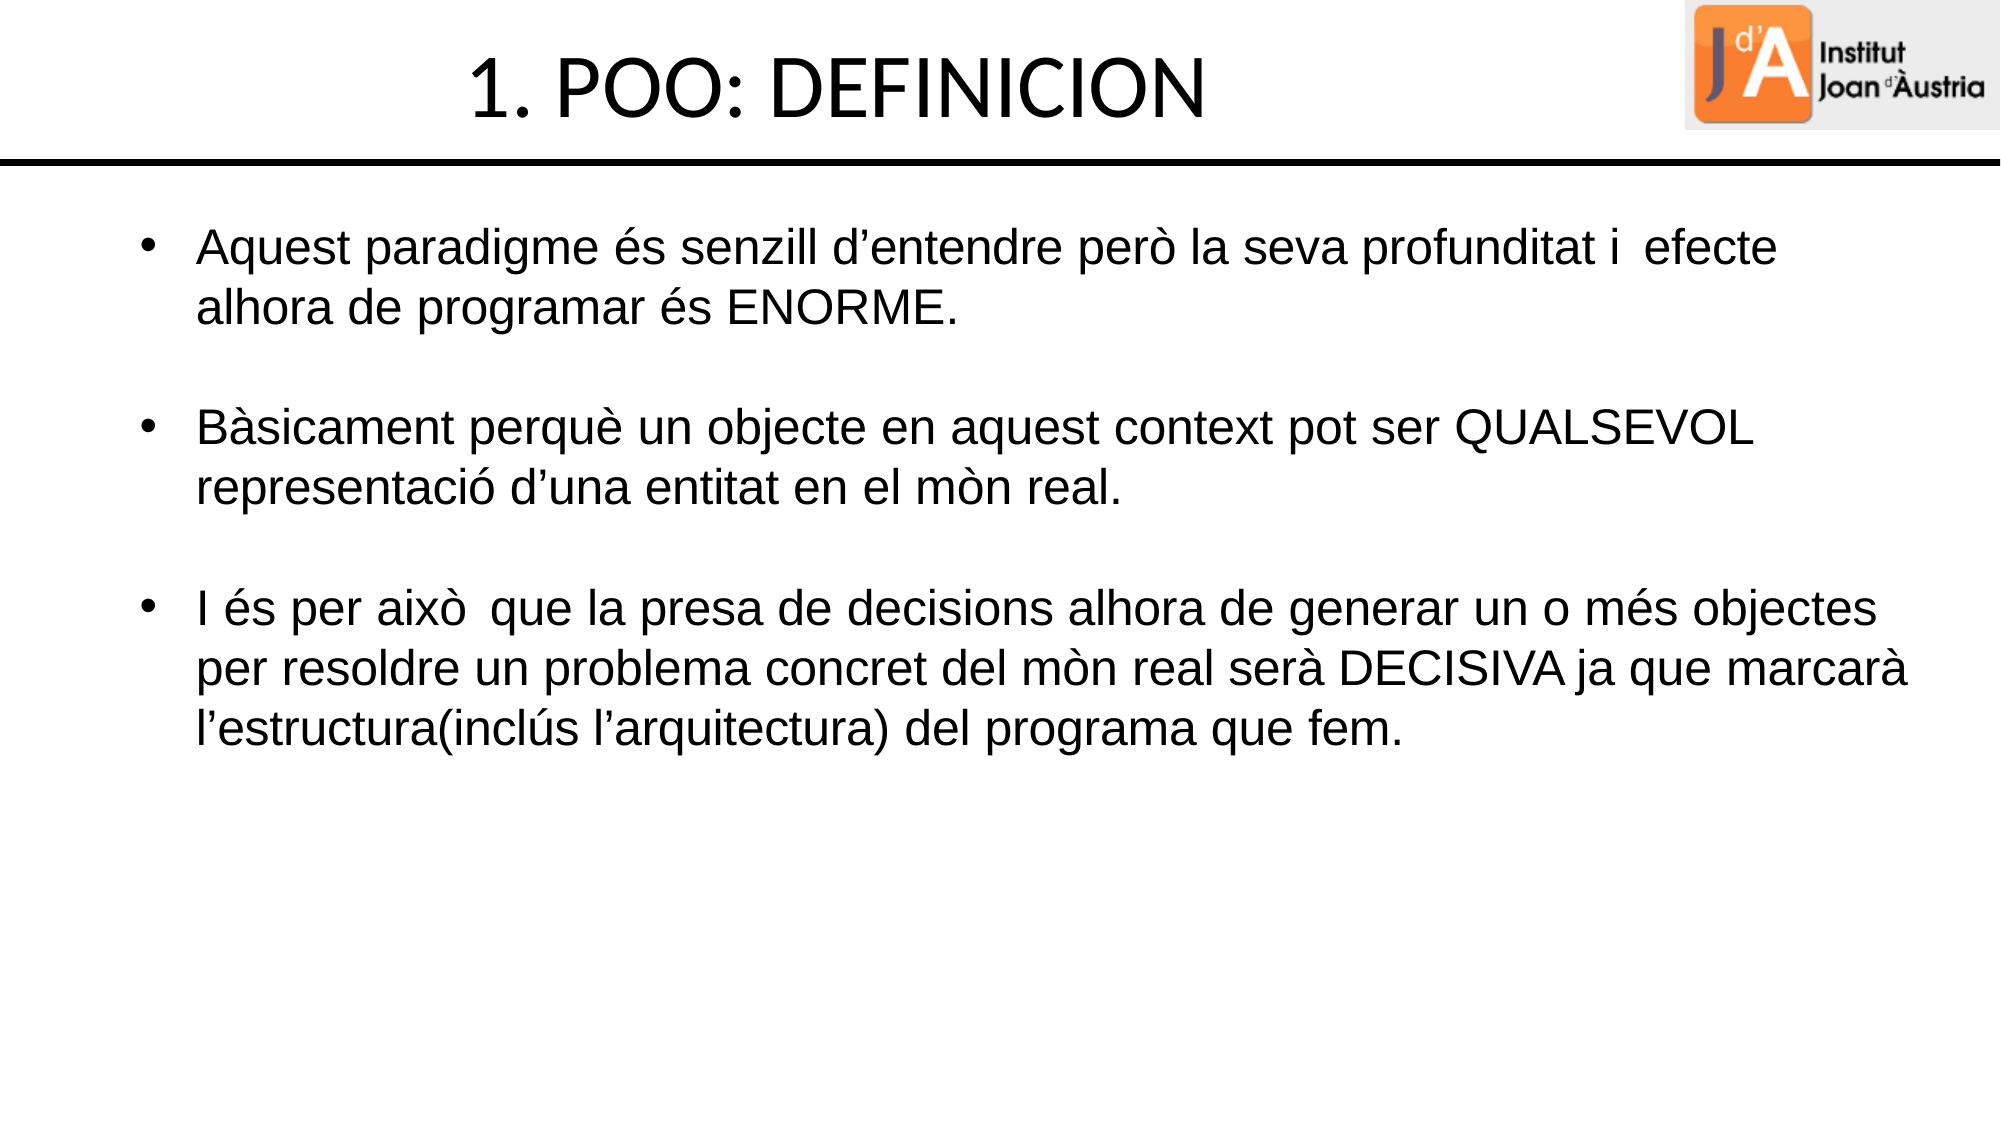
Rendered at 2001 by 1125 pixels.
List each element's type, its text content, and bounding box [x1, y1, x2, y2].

text_box Aquest paradigme és senzill d’entendre però la seva profunditat i efecte alhora de programar és ENORME. Bàsicament perquè un objecte en aquest context pot ser QUALSEVOL representació d’una entitat en el mòn real. I és per això que la presa de decisions alhora de generar un o més objectes per resoldre un problema concret del mòn real serà DECISIVA ja que marcarà l’estructura(inclús l’arquitectura) del programa que fem. [137, 212, 1925, 756]
picture [1685, 0, 2000, 130]
text_box 1. POO: DEFINICION [0, 0, 1675, 146]
